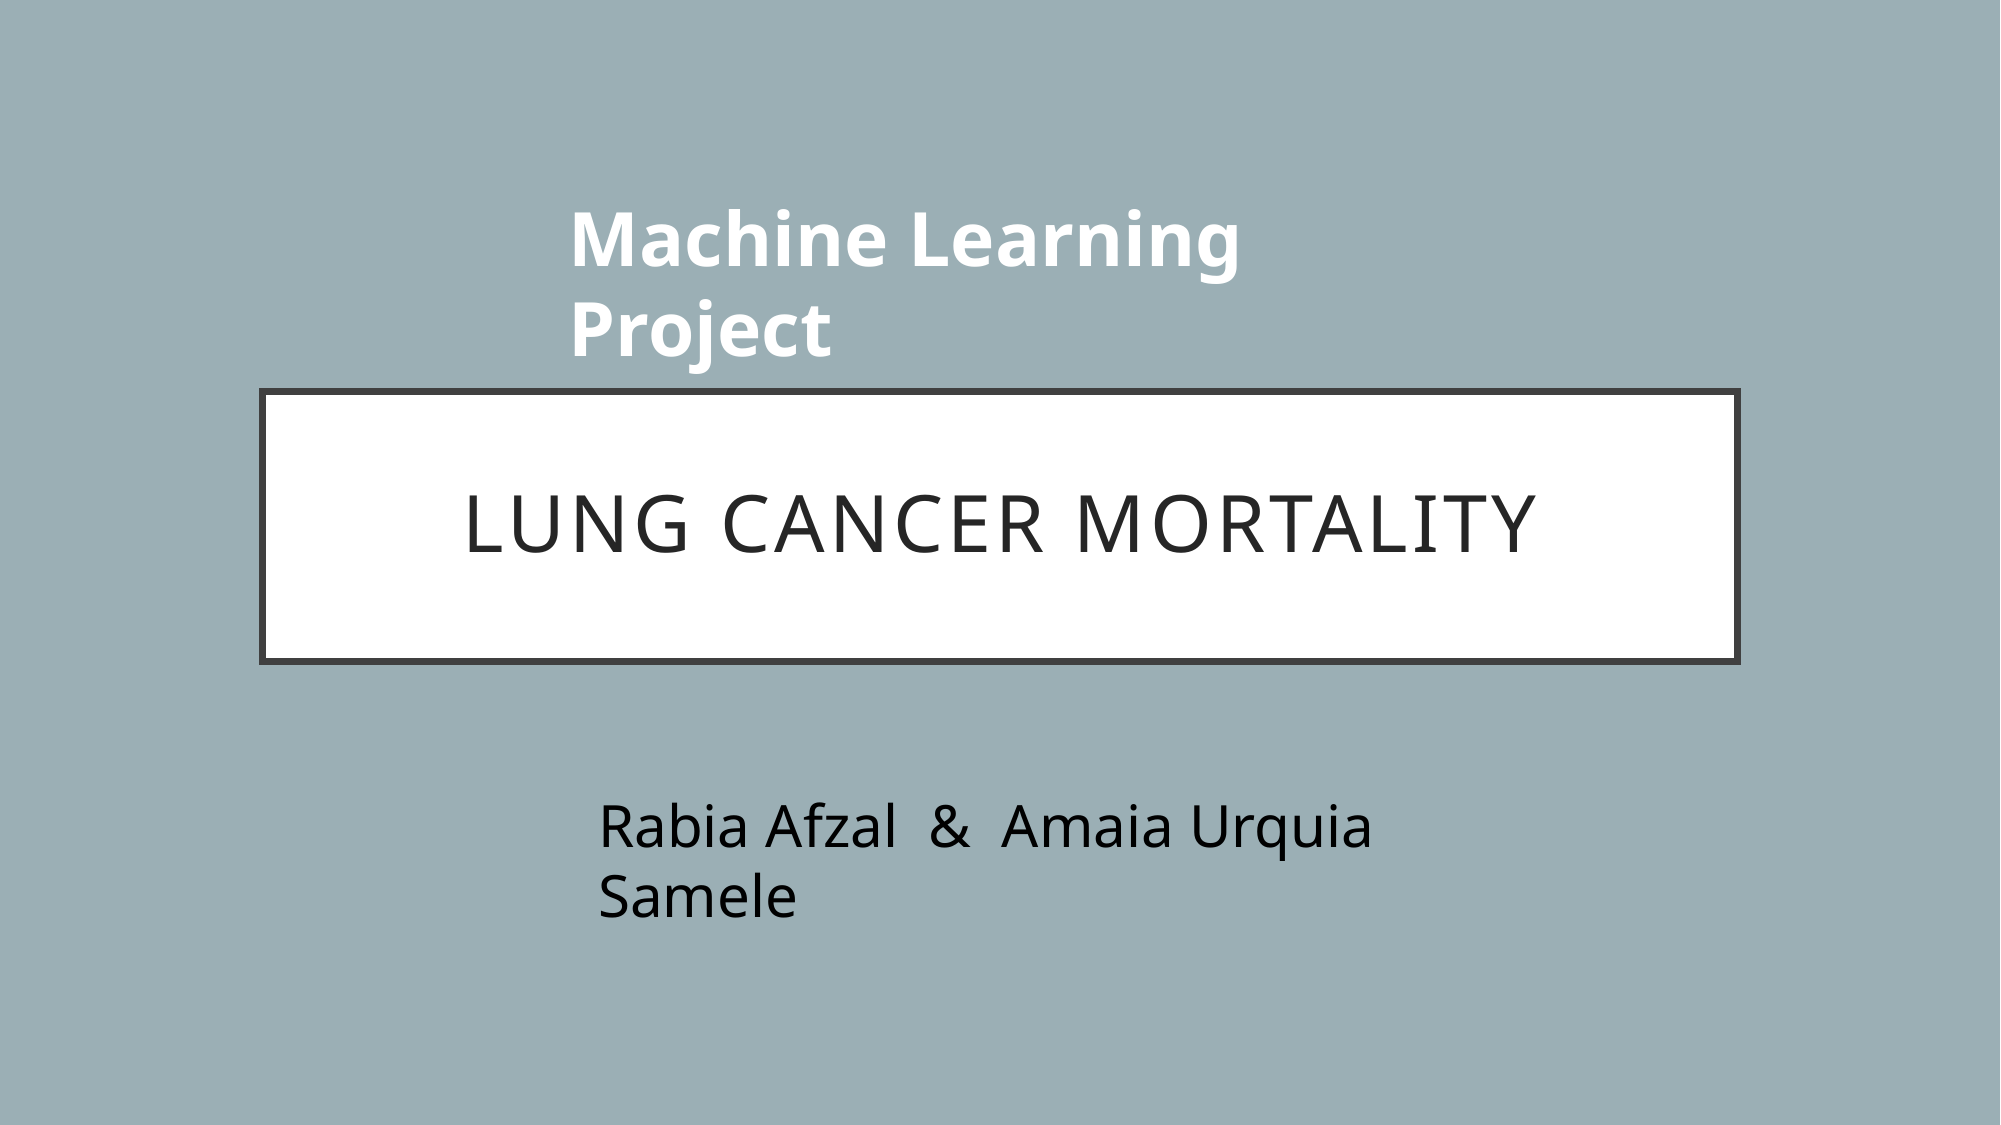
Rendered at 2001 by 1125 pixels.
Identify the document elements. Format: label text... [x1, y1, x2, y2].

title Lung cancer mortality [259, 388, 1741, 665]
text_box Rabia Afzal & Amaia Urquia Samele [583, 781, 1476, 937]
text_box Machine Learning Project [554, 183, 1505, 379]
